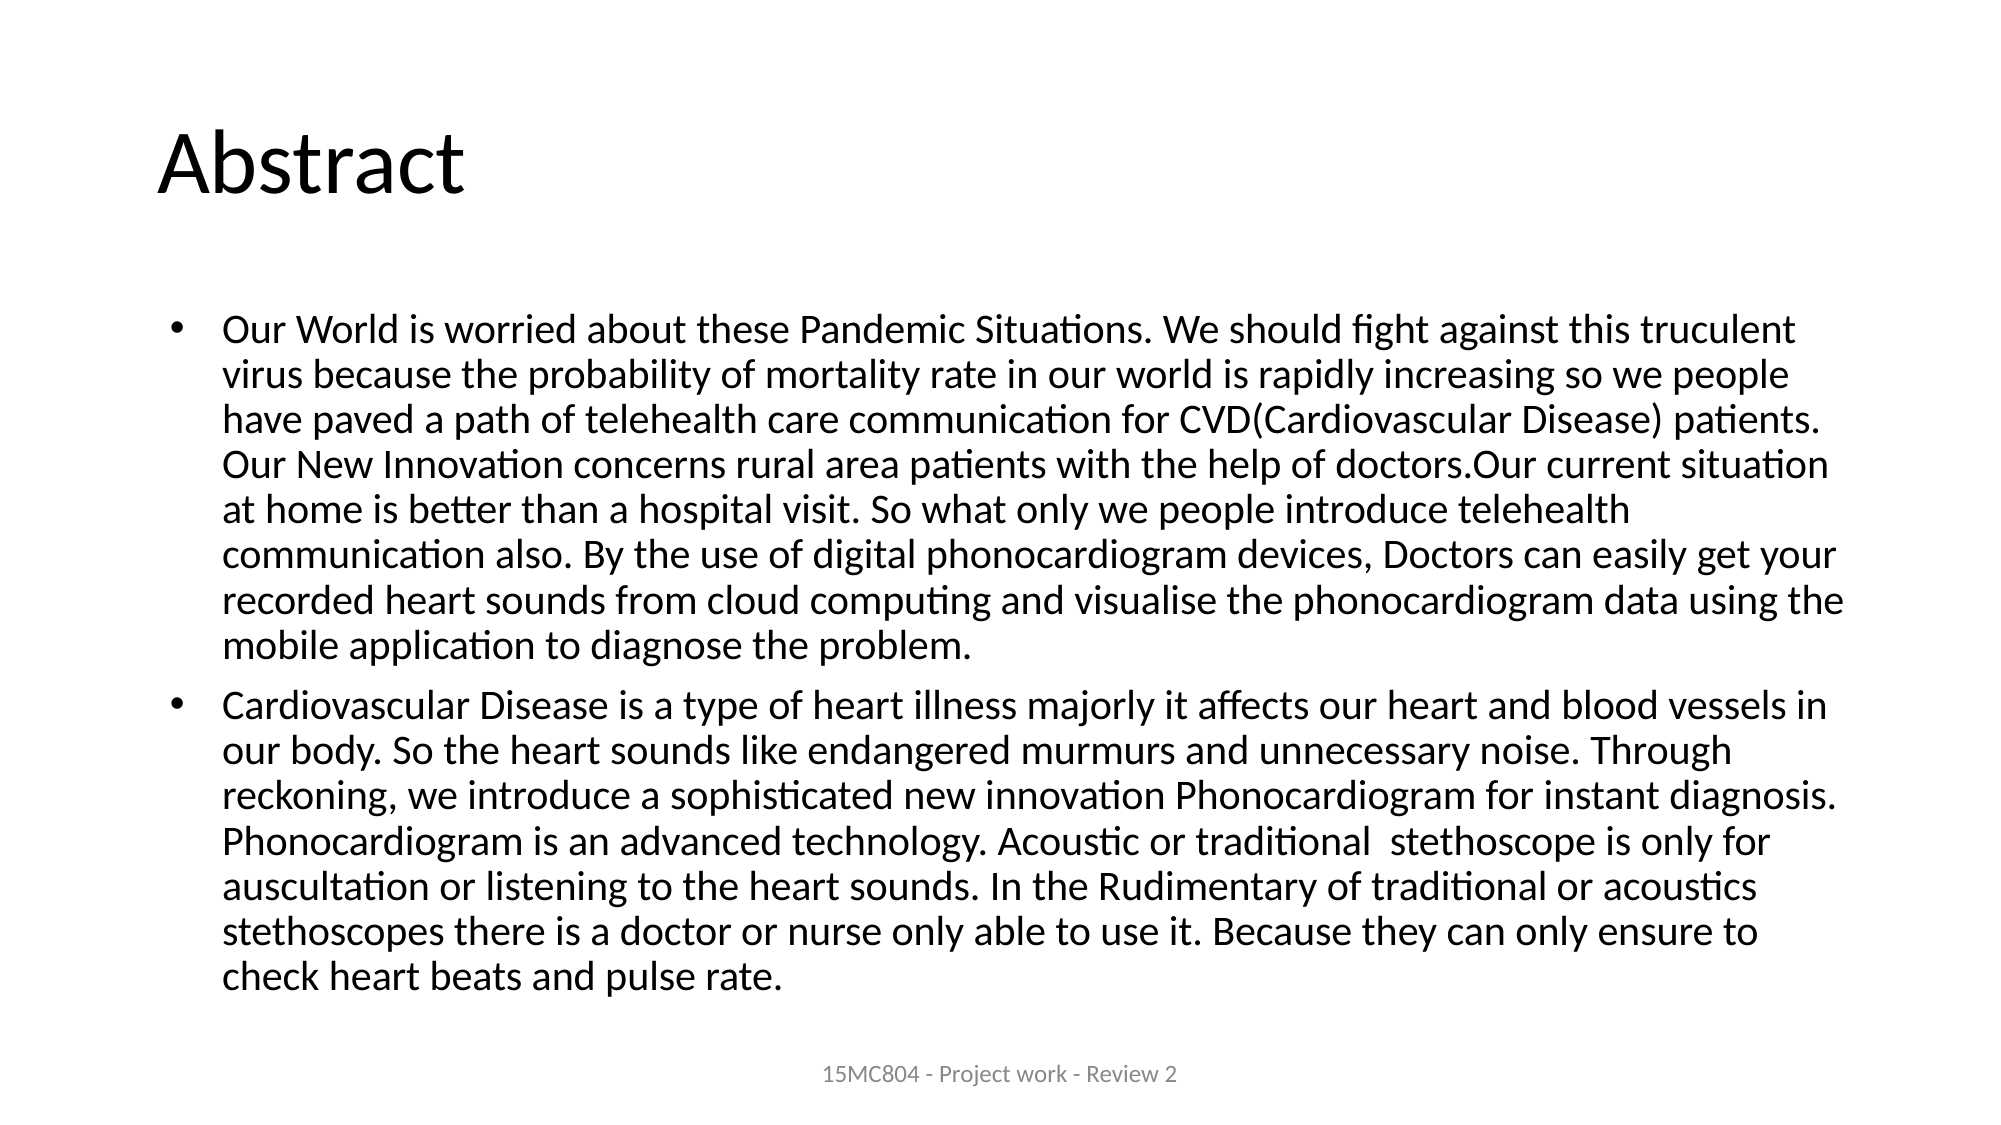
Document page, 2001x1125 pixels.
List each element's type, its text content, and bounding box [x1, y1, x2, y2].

title Abstract [142, 55, 1868, 273]
list Our World is worried about these Pandemic Situations. We should fight against this truculent virus because the probability of mortality rate in our world is rapidly increasing so we people have paved a path of telehealth care communication for CVD(Cardiovascular Disease) patients. Our New Innovation concerns rural area patients with the help of doctors.Our current situation at home is better than a hospital visit. So what only we people introduce telehealth communication also. By the use of digital phonocardiogram devices, Doctors can easily get your recorded heart sounds from cloud computing and visualise the phonocardiogram data using the mobile application to diagnose the problem. Cardiovascular Disease is a type of heart illness majorly it affects our heart and blood vessels in our body. So the heart sounds like endangered murmurs and unnecessary noise. Through reckoning, we introduce a sophisticated new innovation Phonocardiogram for instant diagnosis. Phonocardiogram is an advanced technology. Acoustic or traditional stethoscope is only for auscultation or listening to the heart sounds. In the Rudimentary of traditional or acoustics stethoscopes there is a doctor or nurse only able to use it. Because they can only ensure to check heart beats and pulse rate. [137, 299, 1863, 1014]
footer 15MC804 - Project work - Review 2 [662, 1042, 1338, 1103]
